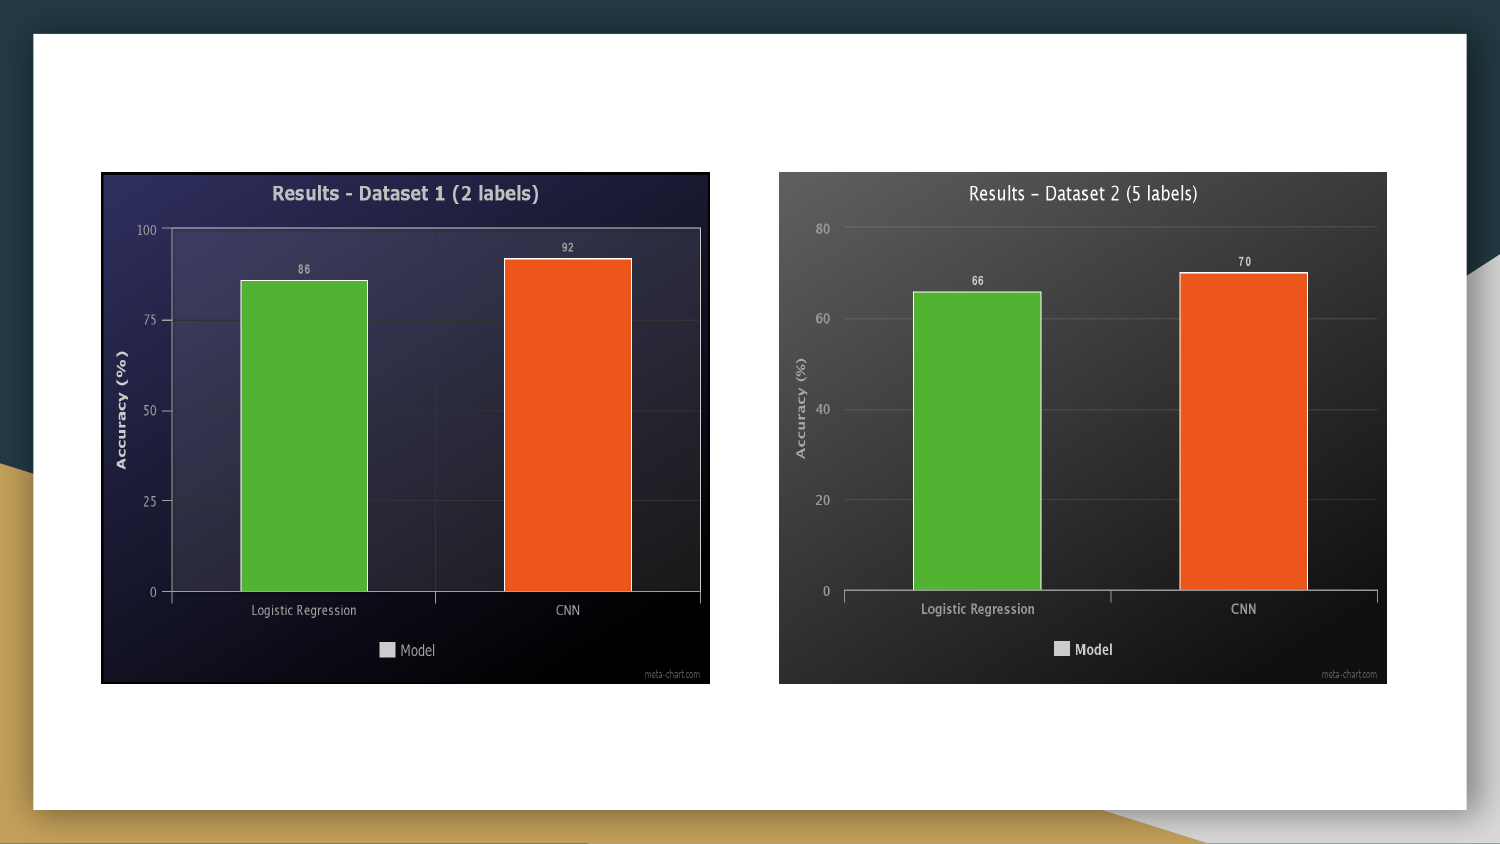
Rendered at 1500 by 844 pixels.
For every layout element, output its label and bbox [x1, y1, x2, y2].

picture [101, 171, 710, 685]
picture [778, 171, 1387, 685]
